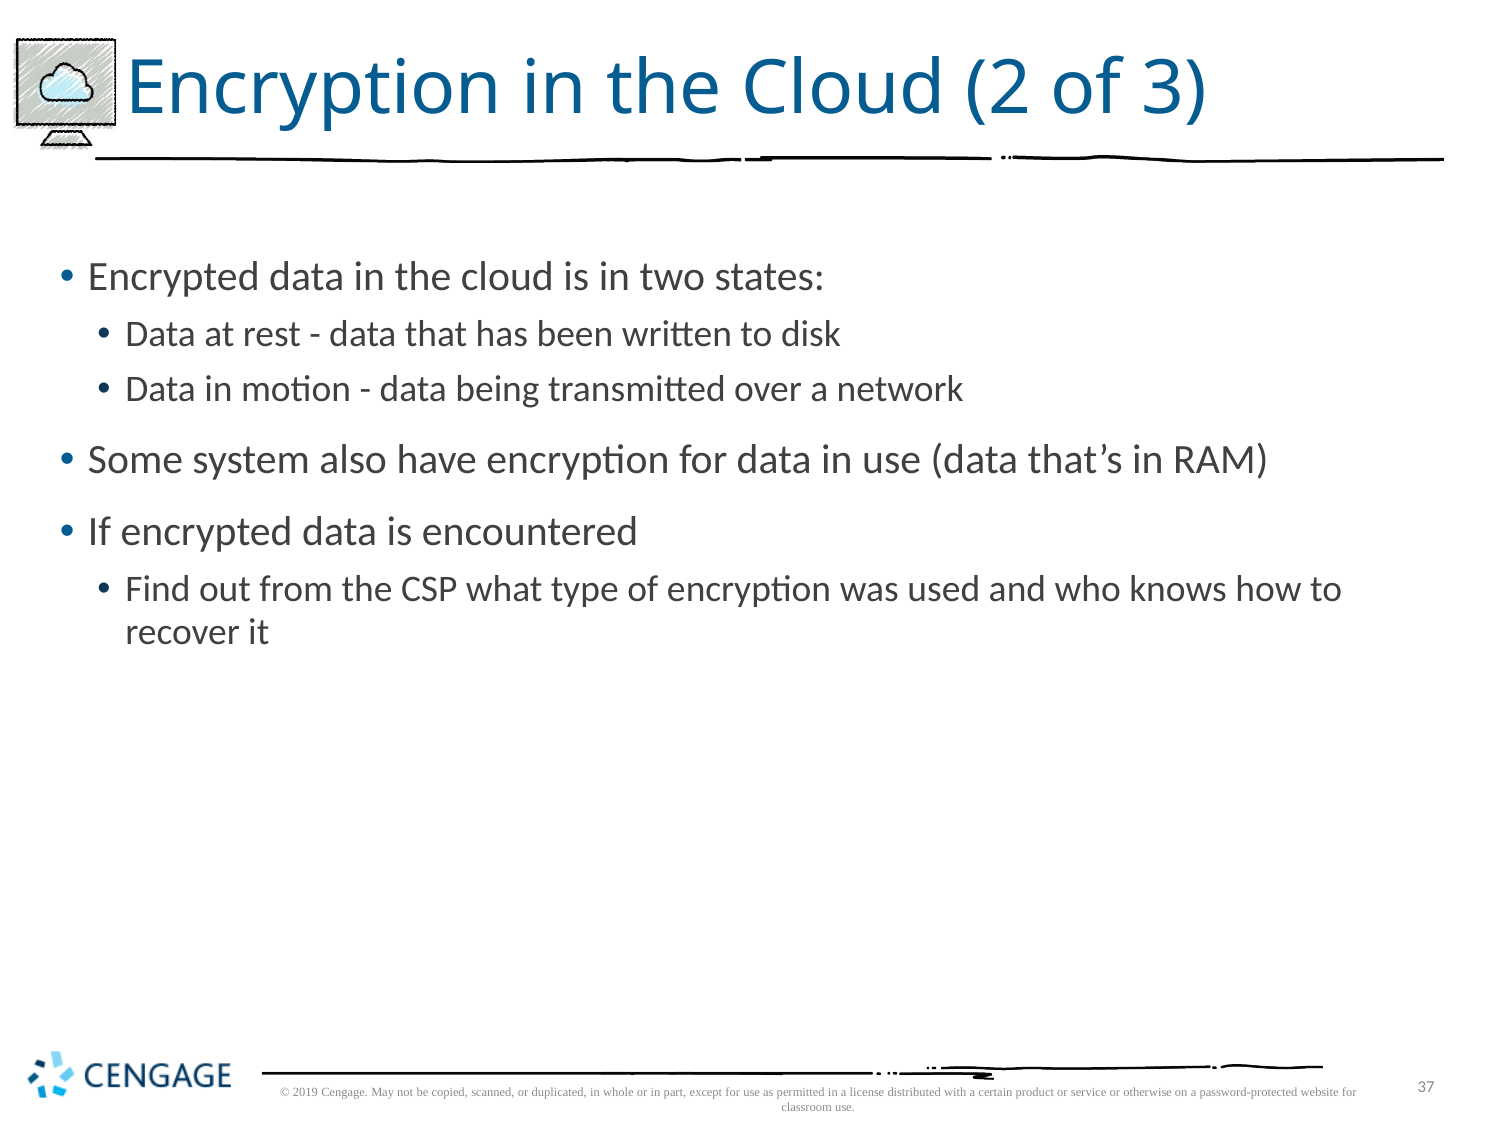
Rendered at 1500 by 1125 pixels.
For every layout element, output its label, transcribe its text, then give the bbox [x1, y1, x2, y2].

picture [12, 36, 117, 151]
footer © 2019 Cengage. May not be copied, scanned, or duplicated, in whole or in part, except for use as permitted in a license distributed with a certain product or service or otherwise on a password-protected website for classroom use. [261, 1079, 1375, 1120]
list Encrypted data in the cloud is in two states: Data at rest - data that has been written to disk Data in motion - data being transmitted over a network Some system also have encryption for data in use (data that’s in RAM) If encrypted data is encountered Find out from the CSP what type of encryption was used and who knows how to recover it [59, 252, 1441, 490]
picture [95, 155, 1444, 163]
title Encryption in the Cloud (2 of 3) [125, 52, 1442, 130]
picture [261, 1064, 1323, 1079]
picture [7, 1037, 244, 1111]
